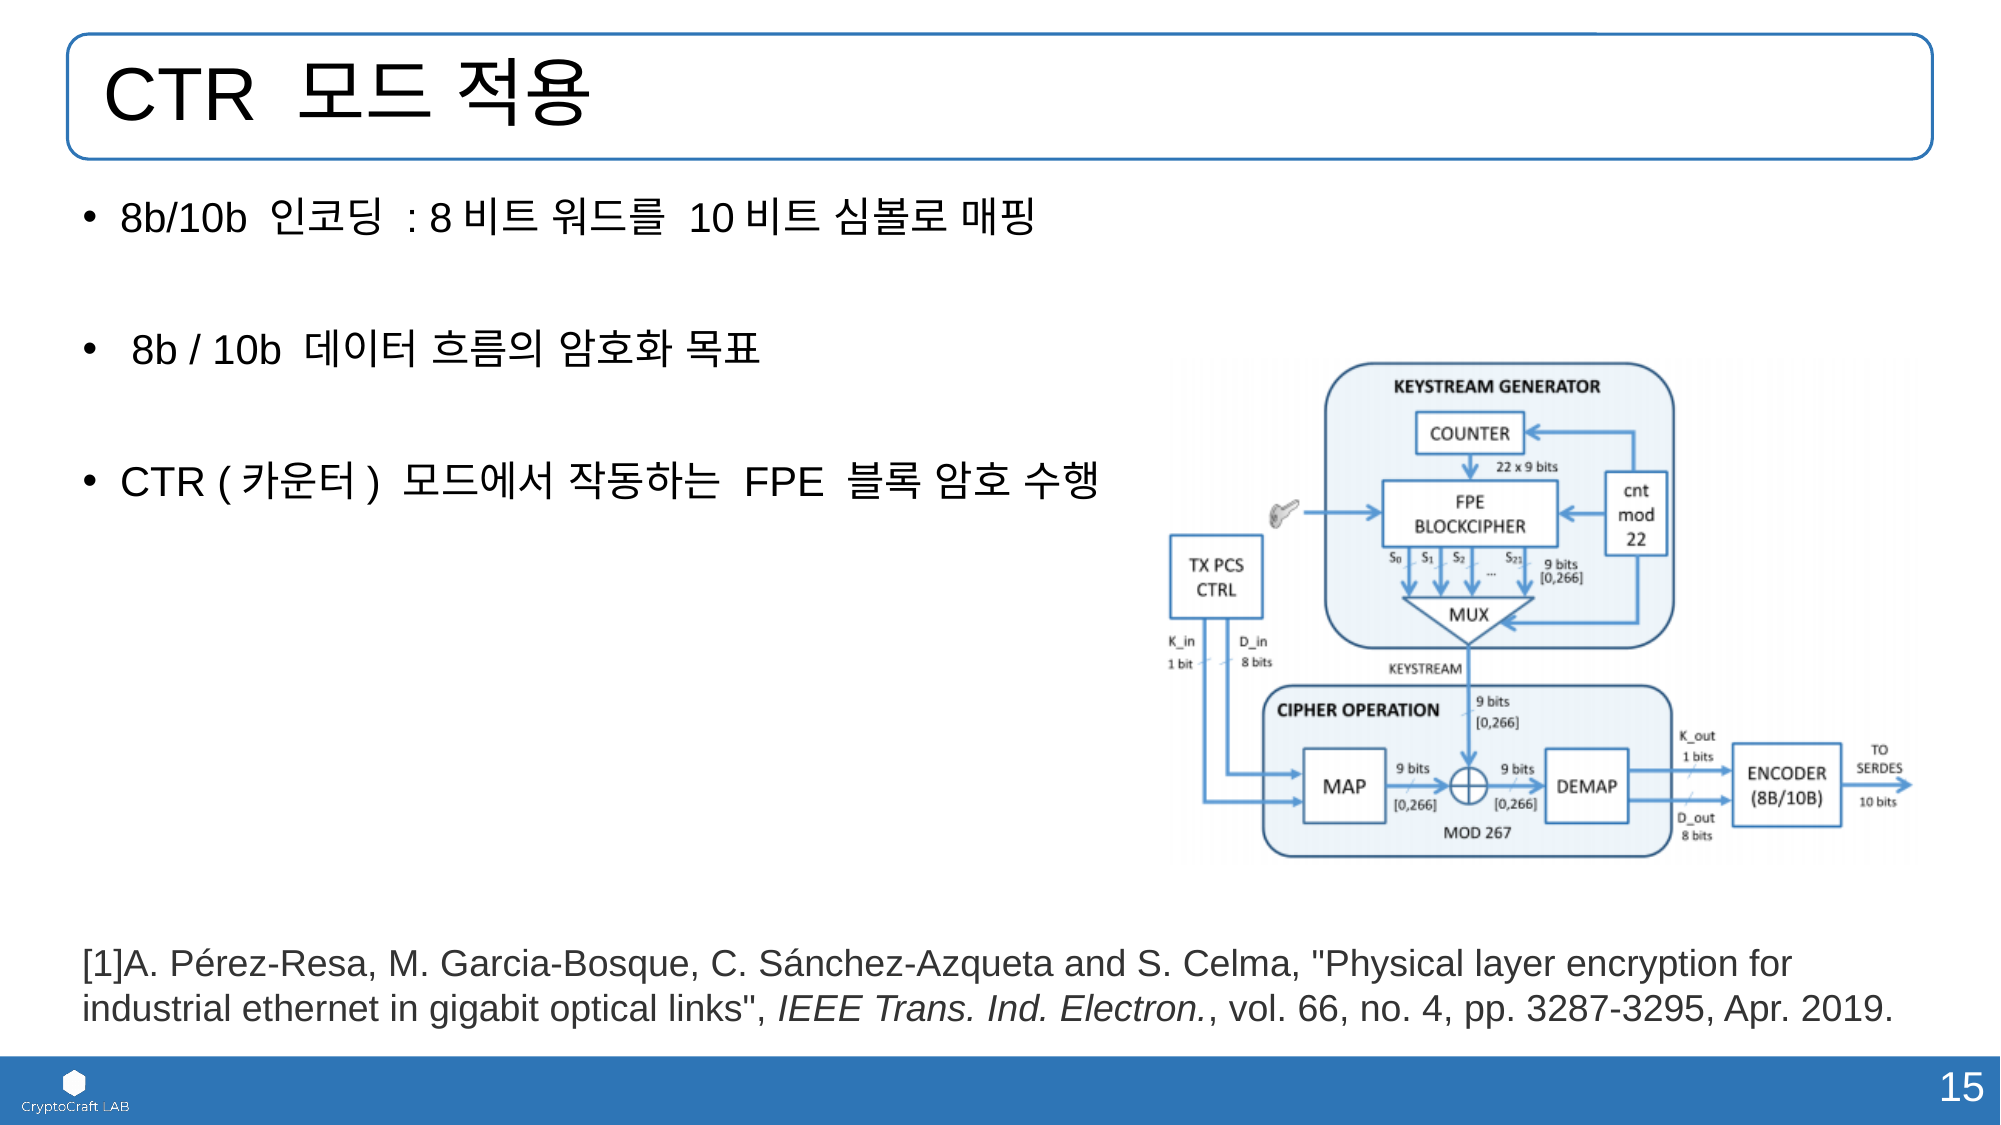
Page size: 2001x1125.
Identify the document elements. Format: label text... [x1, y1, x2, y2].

text_box [1]A. Pérez-Resa, M. Garcia-Bosque, C. Sánchez-Azqueta and S. Celma, "Physical layer encryption for industrial ethernet in gigabit optical links", IEEE Trans. Ind. Electron., vol. 66, no. 4, pp. 3287-3295, Apr. 2019. [67, 931, 1933, 1037]
picture [13, 1061, 138, 1123]
title CTR 모드 적용 [67, 34, 1933, 160]
picture [1124, 297, 1933, 891]
list 8b/10b 인코딩 : 8비트 워드를 10비트 심볼로 매핑 8b / 10b 데이터 흐름의 암호화 목표 CTR (카운터) 모드에서 작동하는 FPE 블록 암호 수행 [67, 189, 1933, 931]
